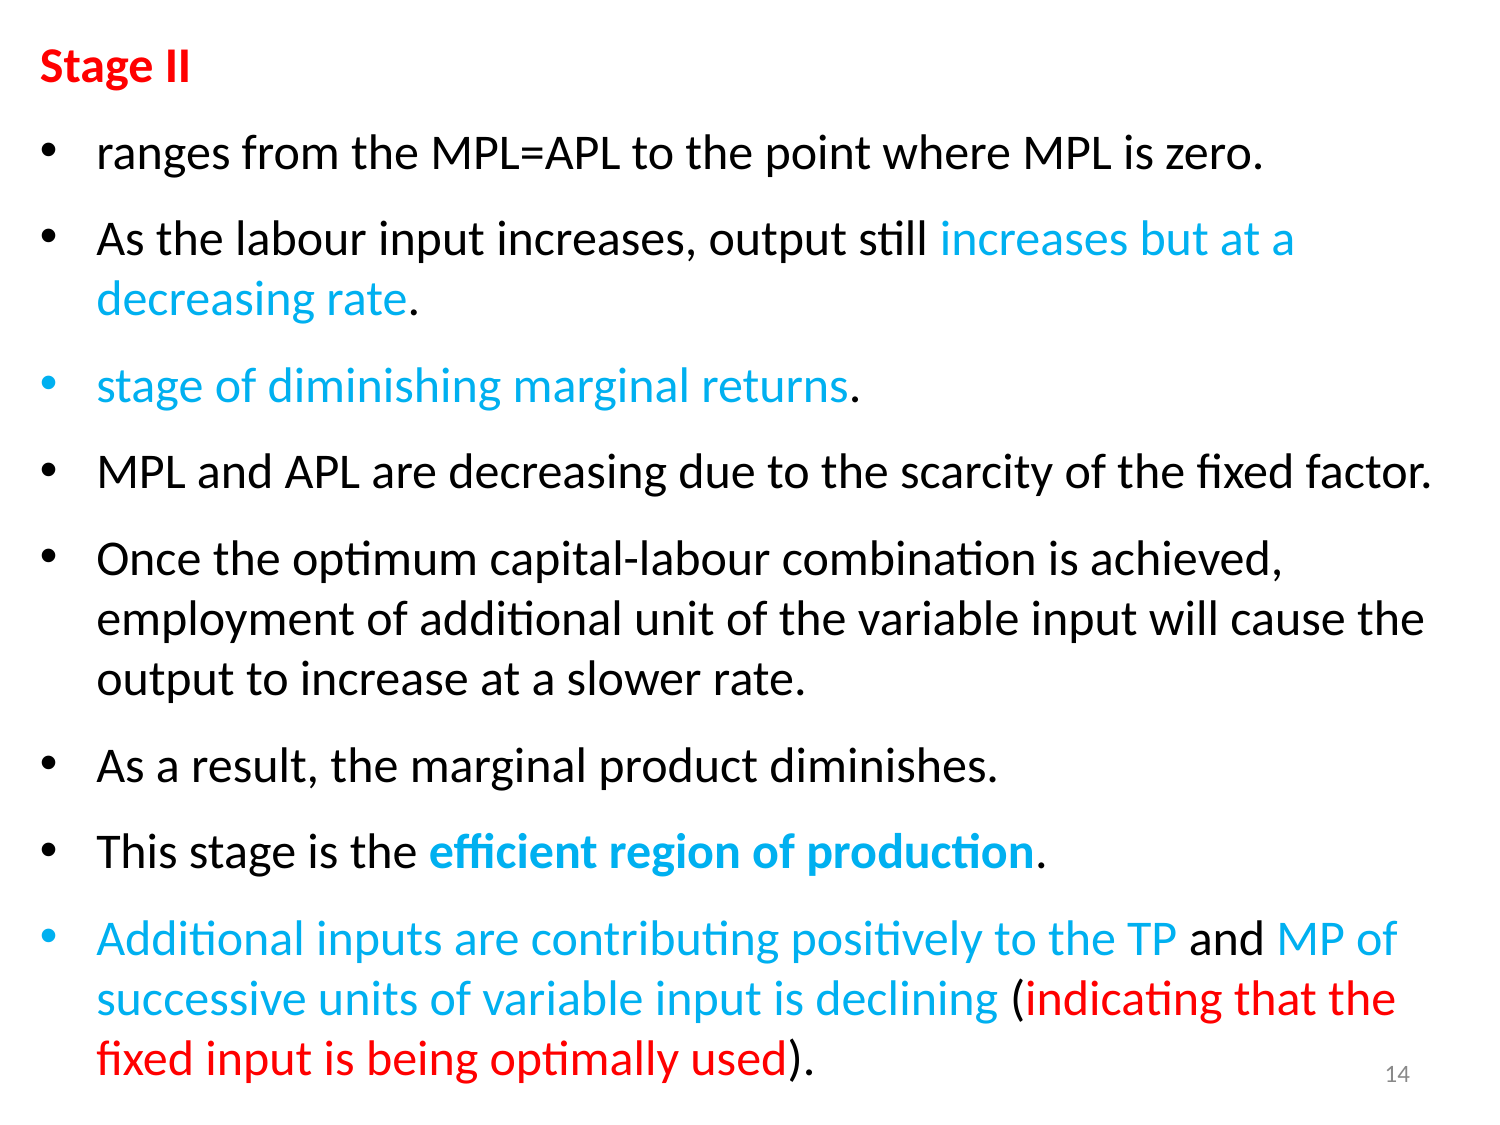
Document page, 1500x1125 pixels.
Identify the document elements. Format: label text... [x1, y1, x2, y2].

slide_number 14 [1074, 1042, 1425, 1103]
list Stage II ranges from the MPL=APL to the point where MPL is zero. As the labour input increases, output still increases but at a decreasing rate. stage of diminishing marginal returns. MPL and APL are decreasing due to the scarcity of the fixed factor. Once the optimum capital-labour combination is achieved, employment of additional unit of the variable input will cause the output to increase at a slower rate. As a result, the marginal product diminishes. This stage is the efficient region of production. Additional inputs are contributing positively to the TP and MP of successive units of variable input is declining (indicating that the fixed input is being optimally used). [24, 24, 1476, 1125]
